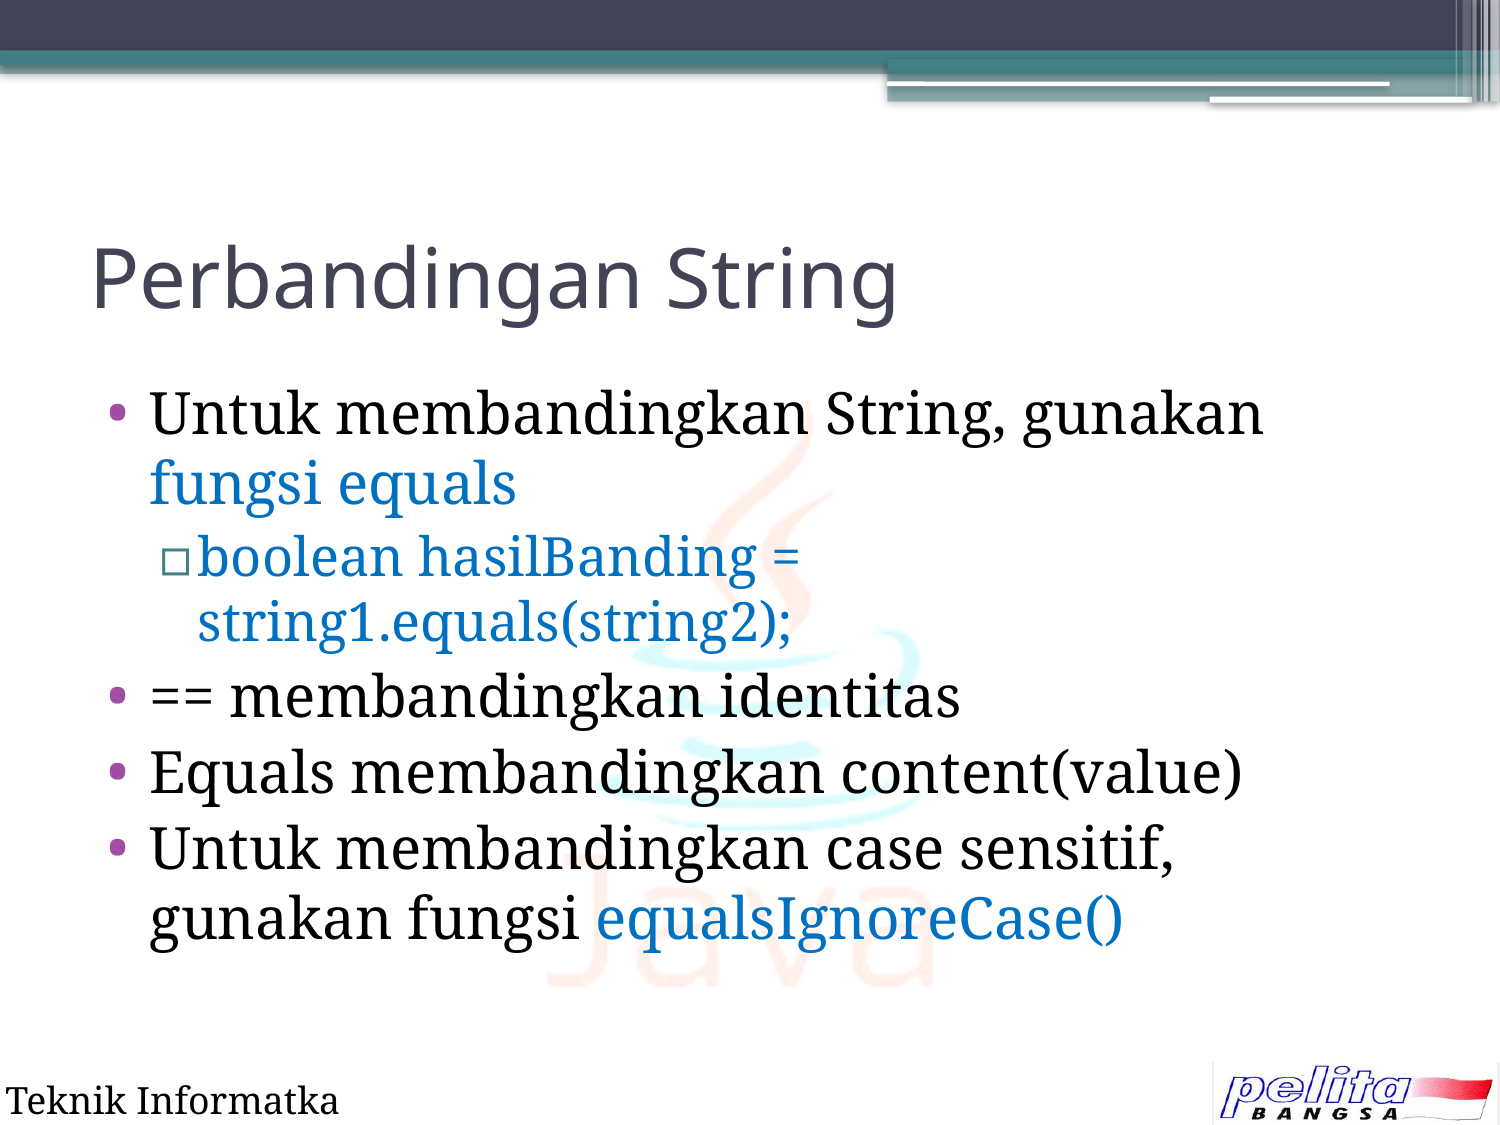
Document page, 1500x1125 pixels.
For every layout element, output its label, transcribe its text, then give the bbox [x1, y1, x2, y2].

picture [1212, 1062, 1500, 1125]
list Untuk membandingkan String, gunakan fungsi equals boolean hasilBanding = string1.equals(string2); == membandingkan identitas Equals membandingkan content(value) Untuk membandingkan case sensitif, gunakan fungsi equalsIgnoreCase() [75, 368, 1425, 1079]
title Perbandingan String [75, 187, 1425, 363]
